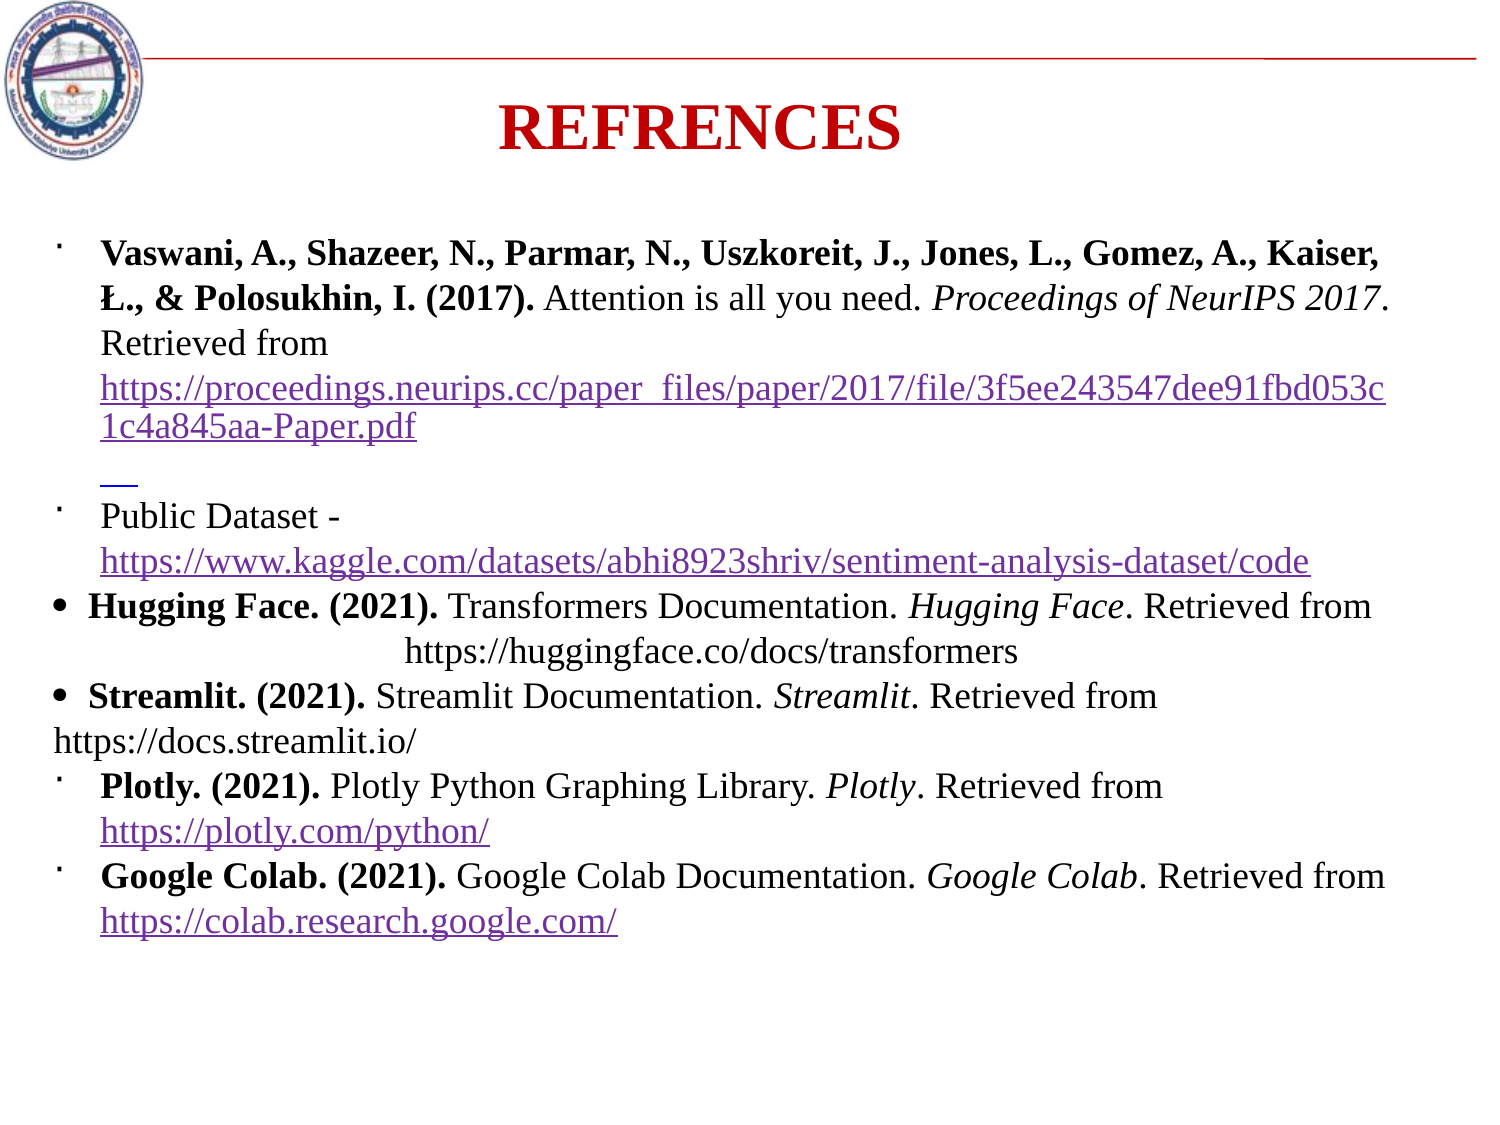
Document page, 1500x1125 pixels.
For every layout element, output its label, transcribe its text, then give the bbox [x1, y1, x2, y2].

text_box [0, 0, 1478, 166]
list Vaswani, A., Shazeer, N., Parmar, N., Uszkoreit, J., Jones, L., Gomez, A., Kaiser, Ł., & Polosukhin, I. (2017). Attention is all you need. Proceedings of NeurIPS 2017. Retrieved from https://proceedings.neurips.cc/paper_files/paper/2017/file/3f5ee243547dee91fbd053c1c4a845aa-Paper.pdf Public Dataset - https://www.kaggle.com/datasets/abhi8923shriv/sentiment-analysis-dataset/code · Hugging Face. (2021). Transformers Documentation. Hugging Face. Retrieved from https://huggingface.co/docs/transformers · Streamlit. (2021). Streamlit Documentation. Streamlit. Retrieved from https://docs.streamlit.io/ Plotly. (2021). Plotly Python Graphing Library. Plotly. Retrieved from https://plotly.com/python/ Google Colab. (2021). Google Colab Documentation. Google Colab. Retrieved from https://colab.research.google.com/ [53, 228, 1400, 910]
